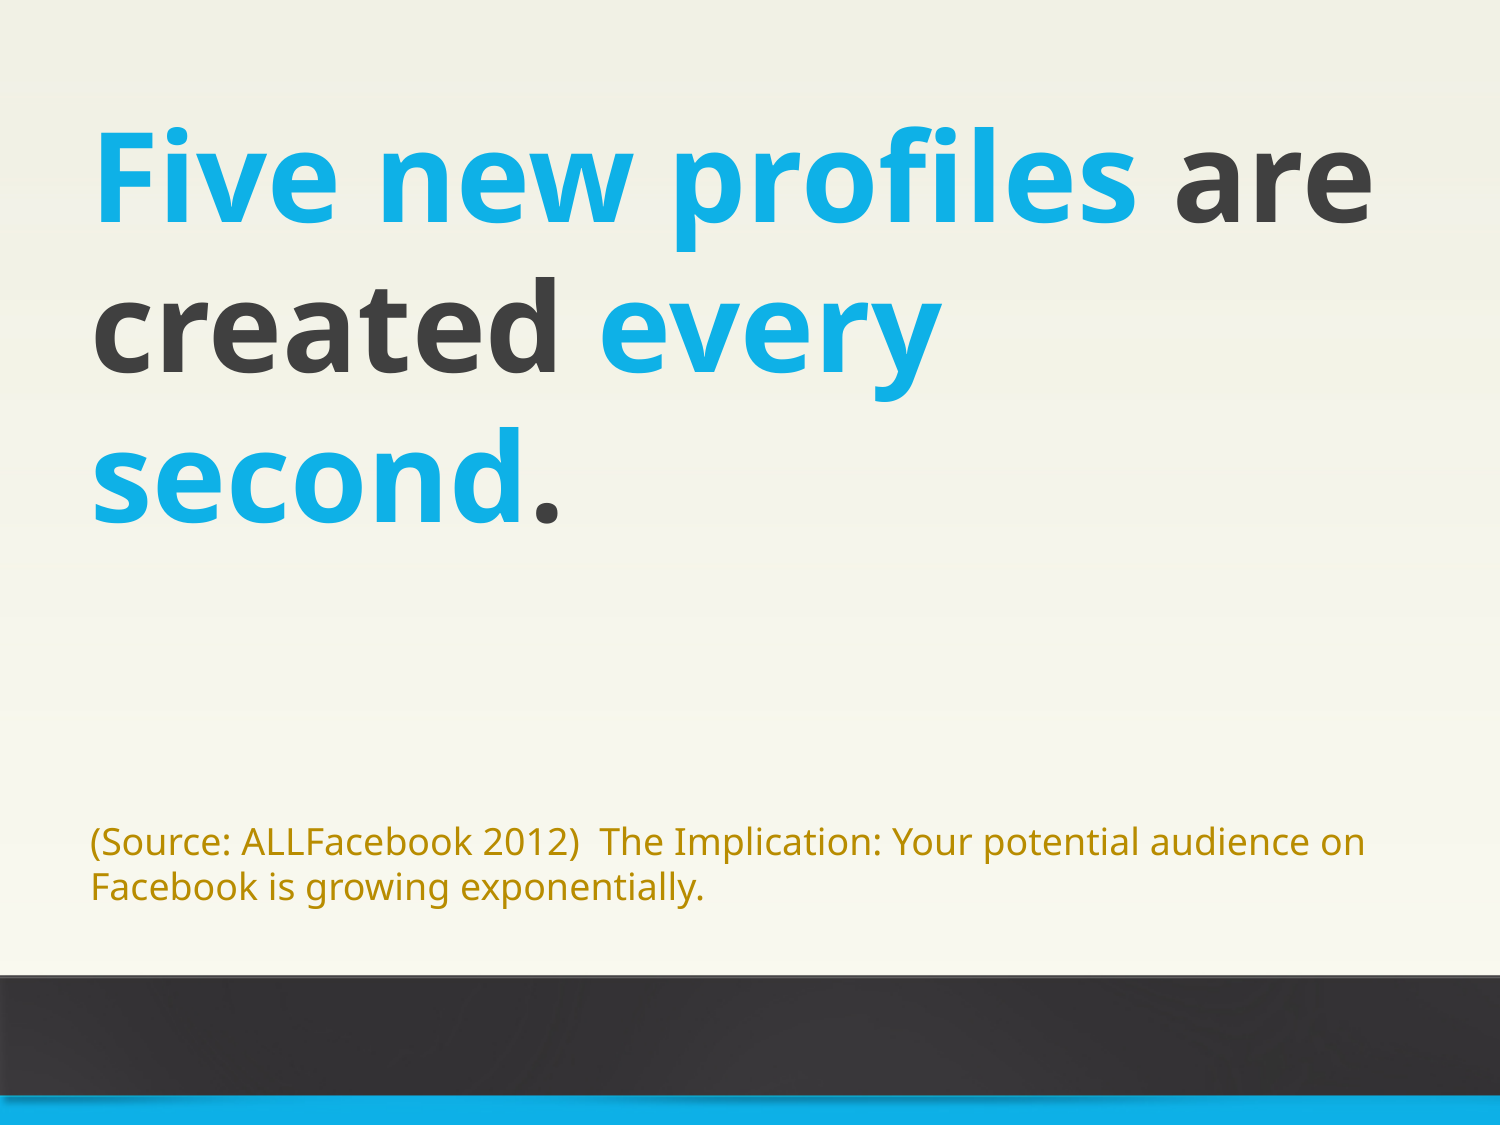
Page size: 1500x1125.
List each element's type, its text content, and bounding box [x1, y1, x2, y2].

list Five new profiles are created every second. (Source: ALLFacebook 2012) The Implication: Your potential audience on Facebook is growing exponentially. [75, 90, 1425, 1005]
picture [0, 0, 1500, 1096]
